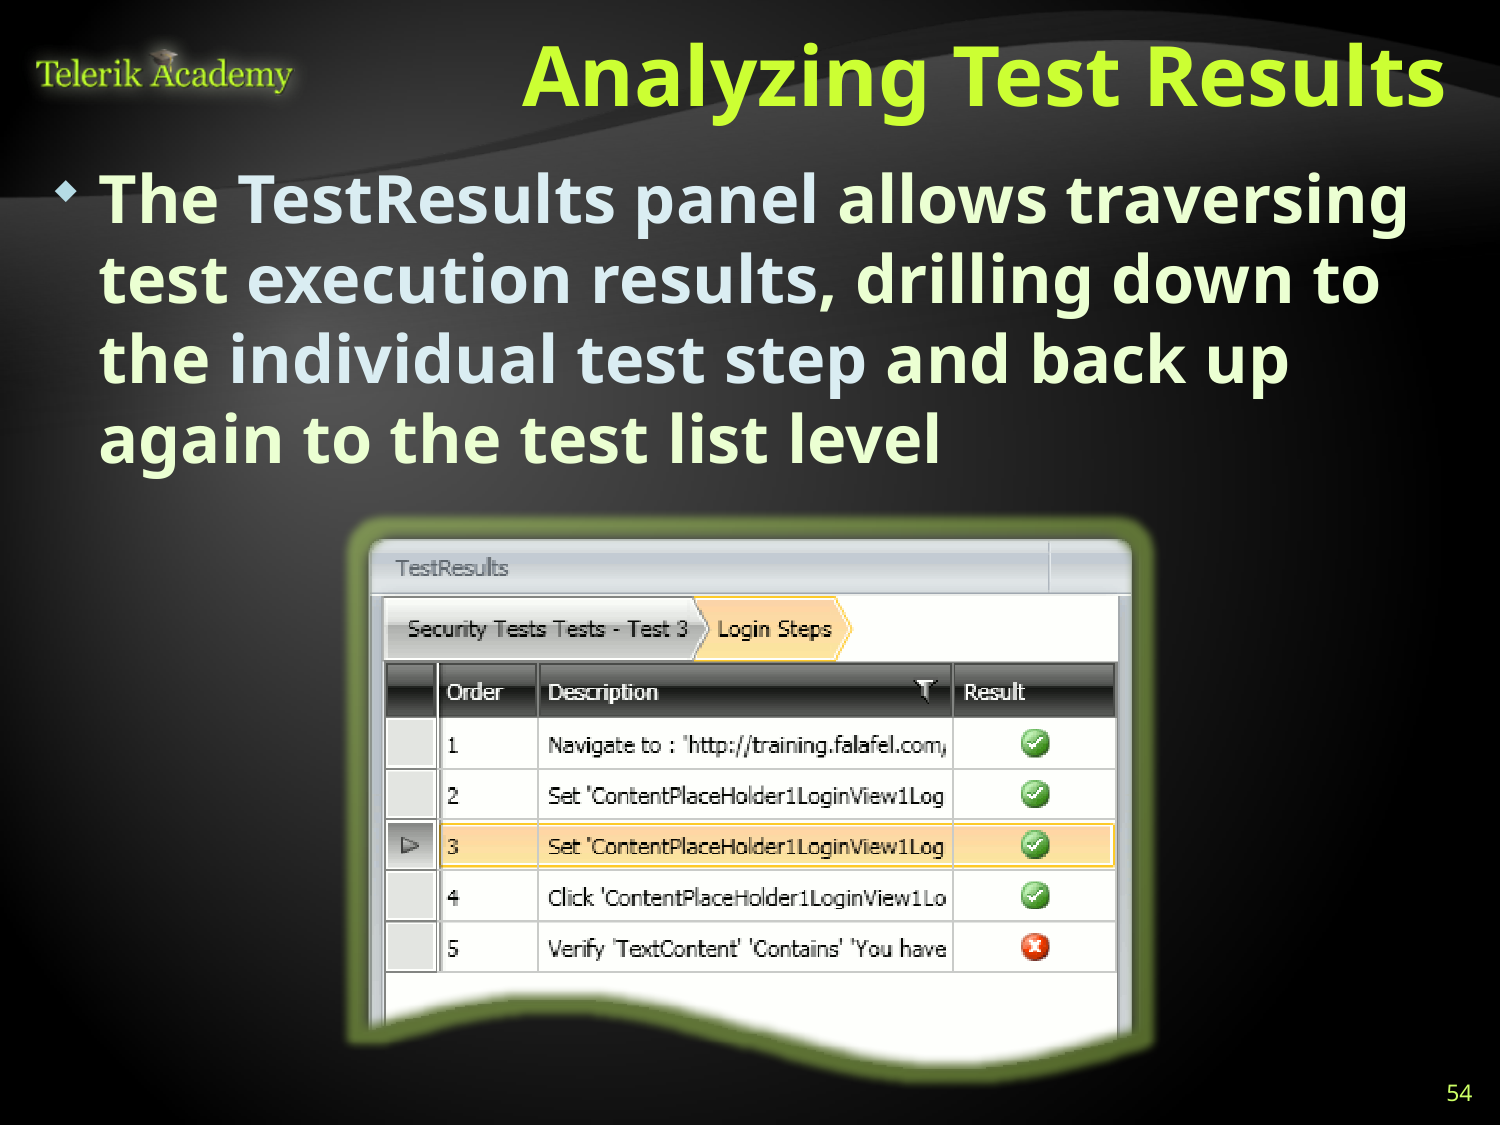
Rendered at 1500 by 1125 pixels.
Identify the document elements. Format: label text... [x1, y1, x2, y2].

title Analyzing Test Results [300, 12, 1463, 149]
slide_number 54 [1412, 1074, 1488, 1113]
picture [0, 0, 1500, 1125]
list The TestResults panel allows traversing test execution results, drilling down to the individual test step and back up again to the test list level [37, 149, 1463, 1100]
